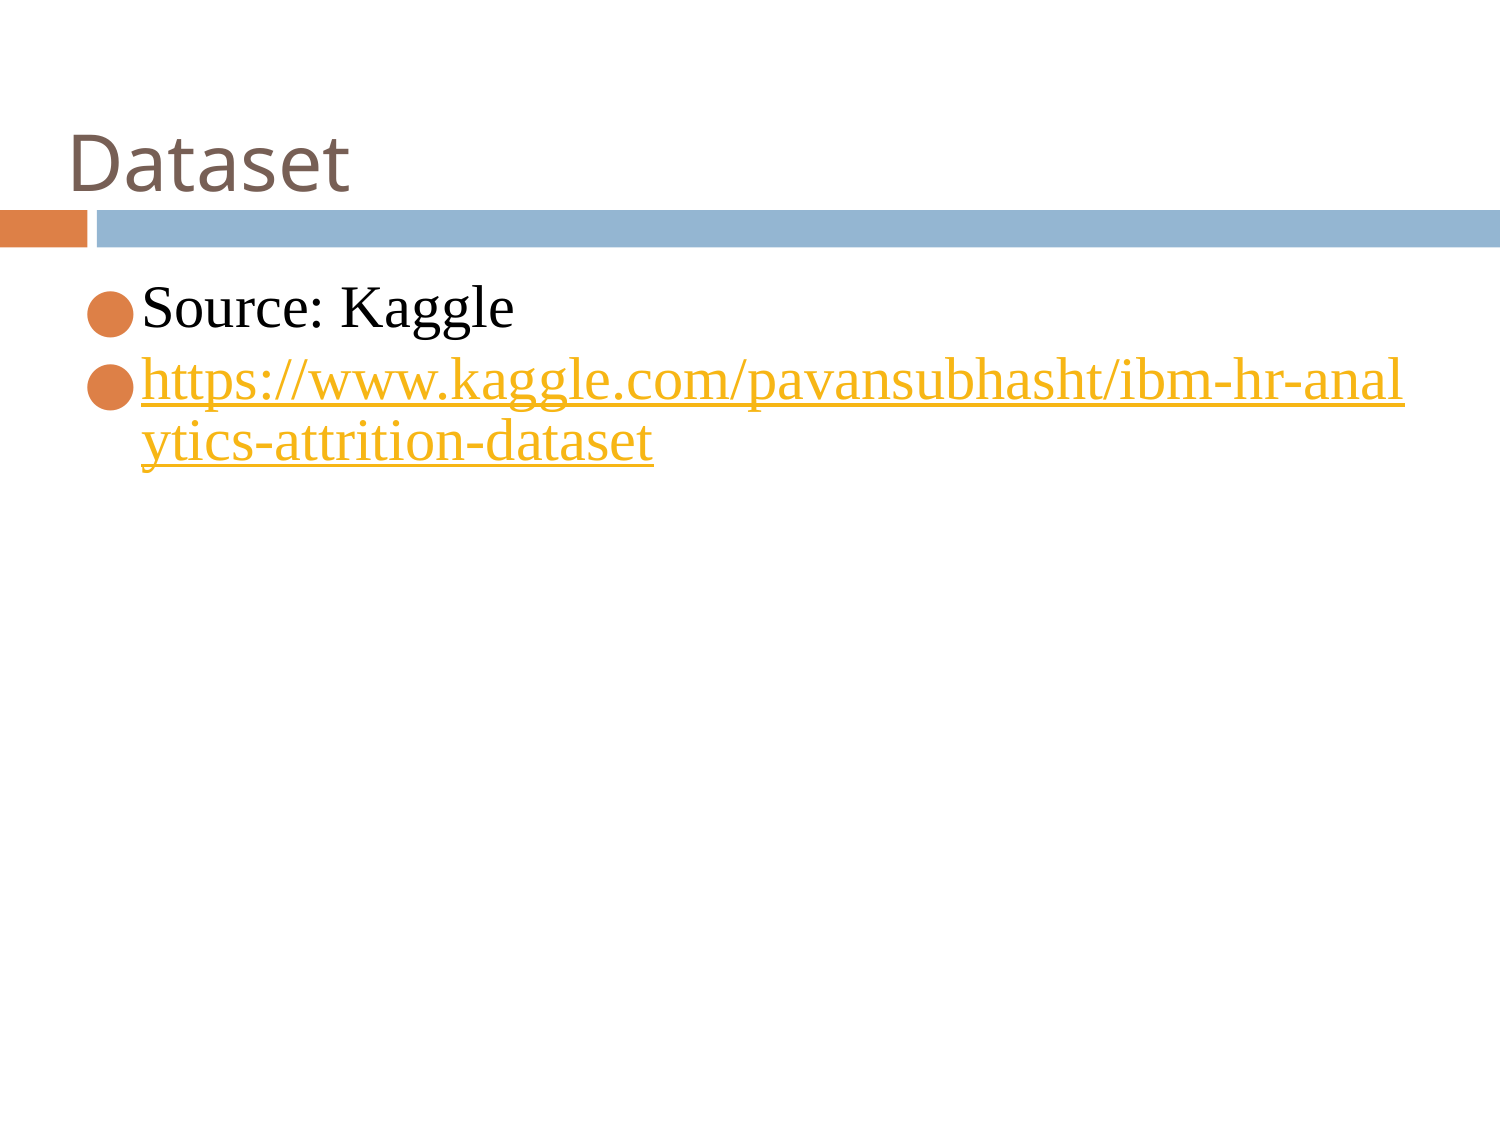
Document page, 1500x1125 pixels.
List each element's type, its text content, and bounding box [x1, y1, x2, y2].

list Source: Kaggle https://www.kaggle.com/pavansubhasht/ibm-hr-analytics-attrition-dataset [51, 252, 1449, 1000]
title Dataset [51, 97, 1449, 223]
